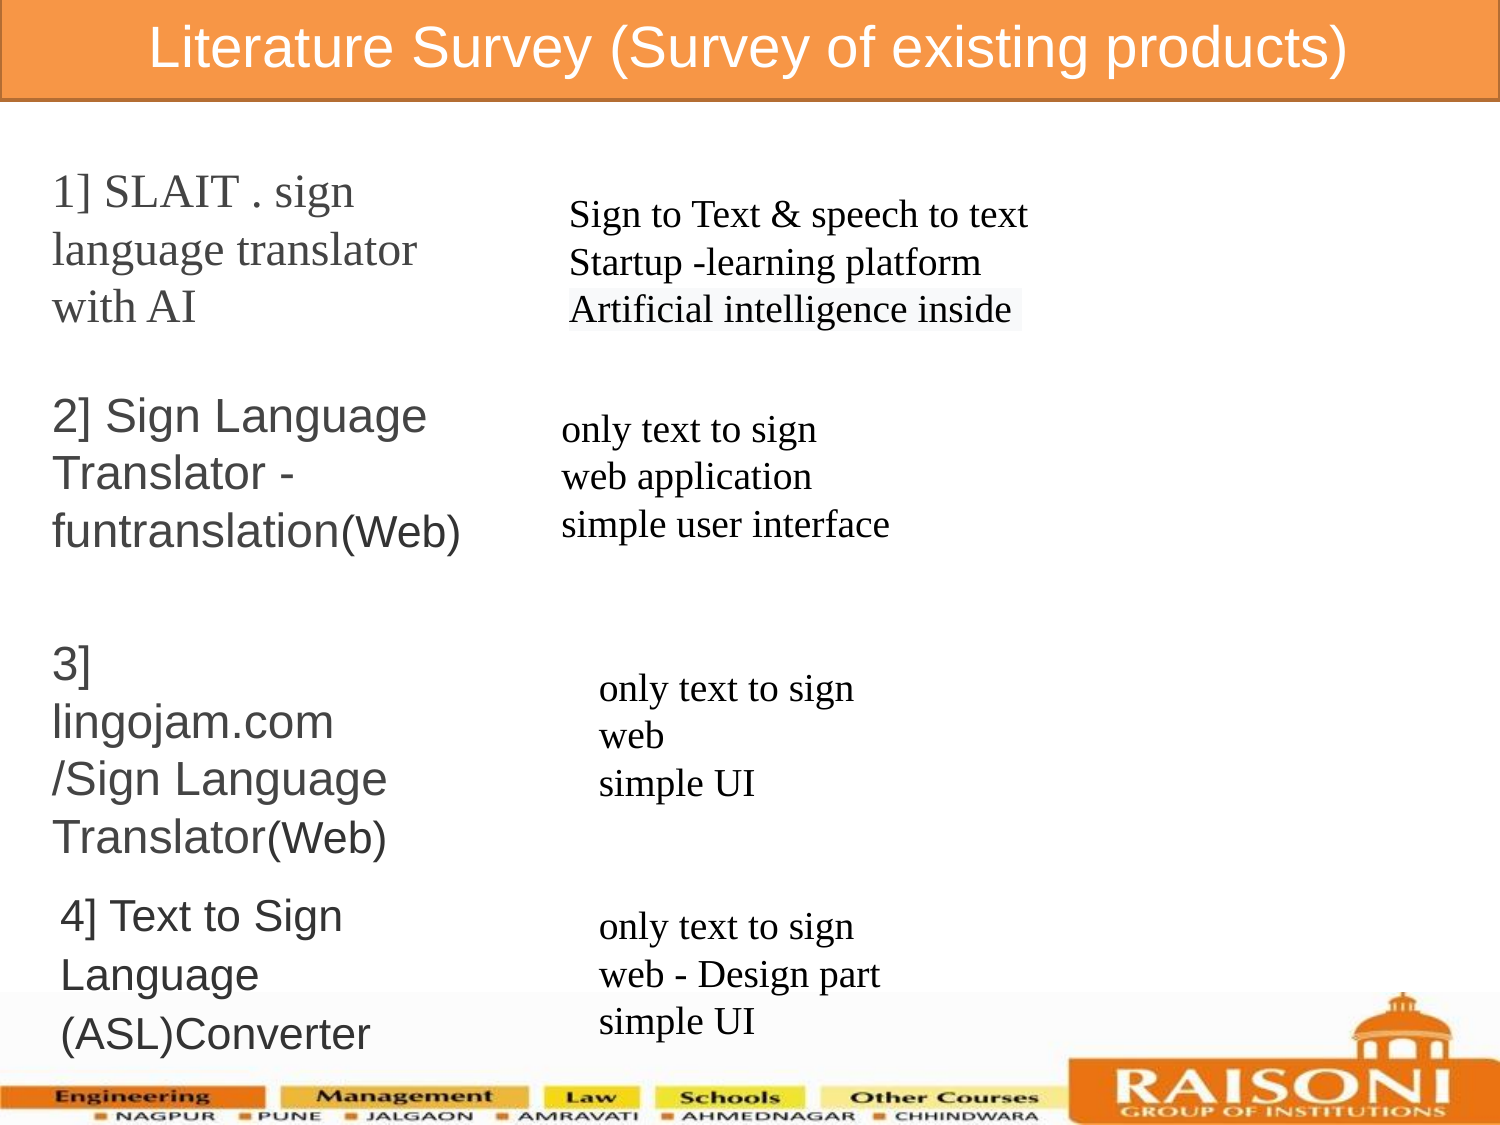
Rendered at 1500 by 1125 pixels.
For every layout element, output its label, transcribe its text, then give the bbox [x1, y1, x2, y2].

text_box Sign to Text & speech to text Startup -learning platform Artificial intelligence inside [553, 173, 1427, 381]
picture [0, 992, 1500, 1125]
text_box 2] Sign Language Translator -funtranslation(Web) [36, 369, 529, 572]
text_box Literature Survey (Survey of existing products) [0, 0, 1500, 100]
text_box 1] SLAIT . sign language translator with AI [36, 144, 469, 348]
text_box 3] lingojam.com /Sign Language Translator(Web) [36, 617, 418, 866]
text_box only text to sign web - Design part simple UI [583, 885, 1098, 1058]
text_box only text to sign web application simple user interface [546, 387, 1334, 596]
text_box 4] Text to Sign Language (ASL)Converter [36, 866, 441, 1074]
text_box only text to sign web simple UI [583, 646, 1397, 820]
